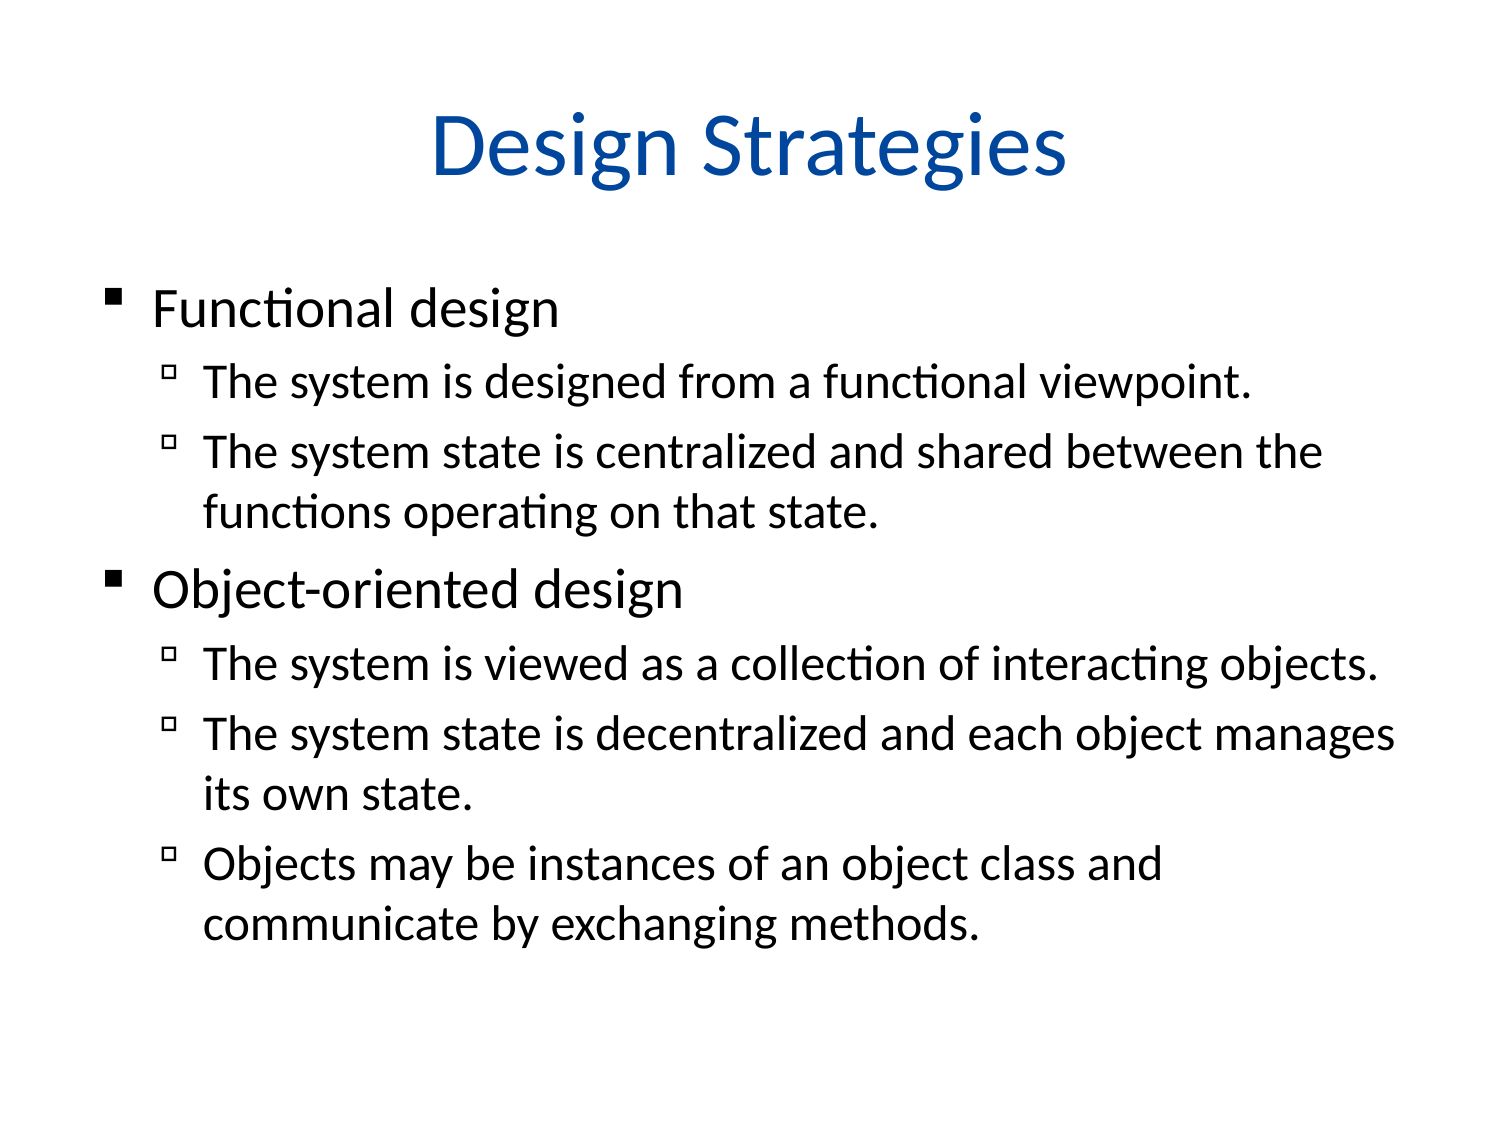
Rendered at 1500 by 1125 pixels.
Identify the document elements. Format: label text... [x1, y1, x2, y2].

list Functional design The system is designed from a functional viewpoint. The system state is centralized and shared between the functions operating on that state. Object-oriented design The system is viewed as a collection of interacting objects. The system state is decentralized and each object manages its own state. Objects may be instances of an object class and communicate by exchanging methods. [75, 262, 1425, 1005]
title Design Strategies [75, 45, 1425, 233]
